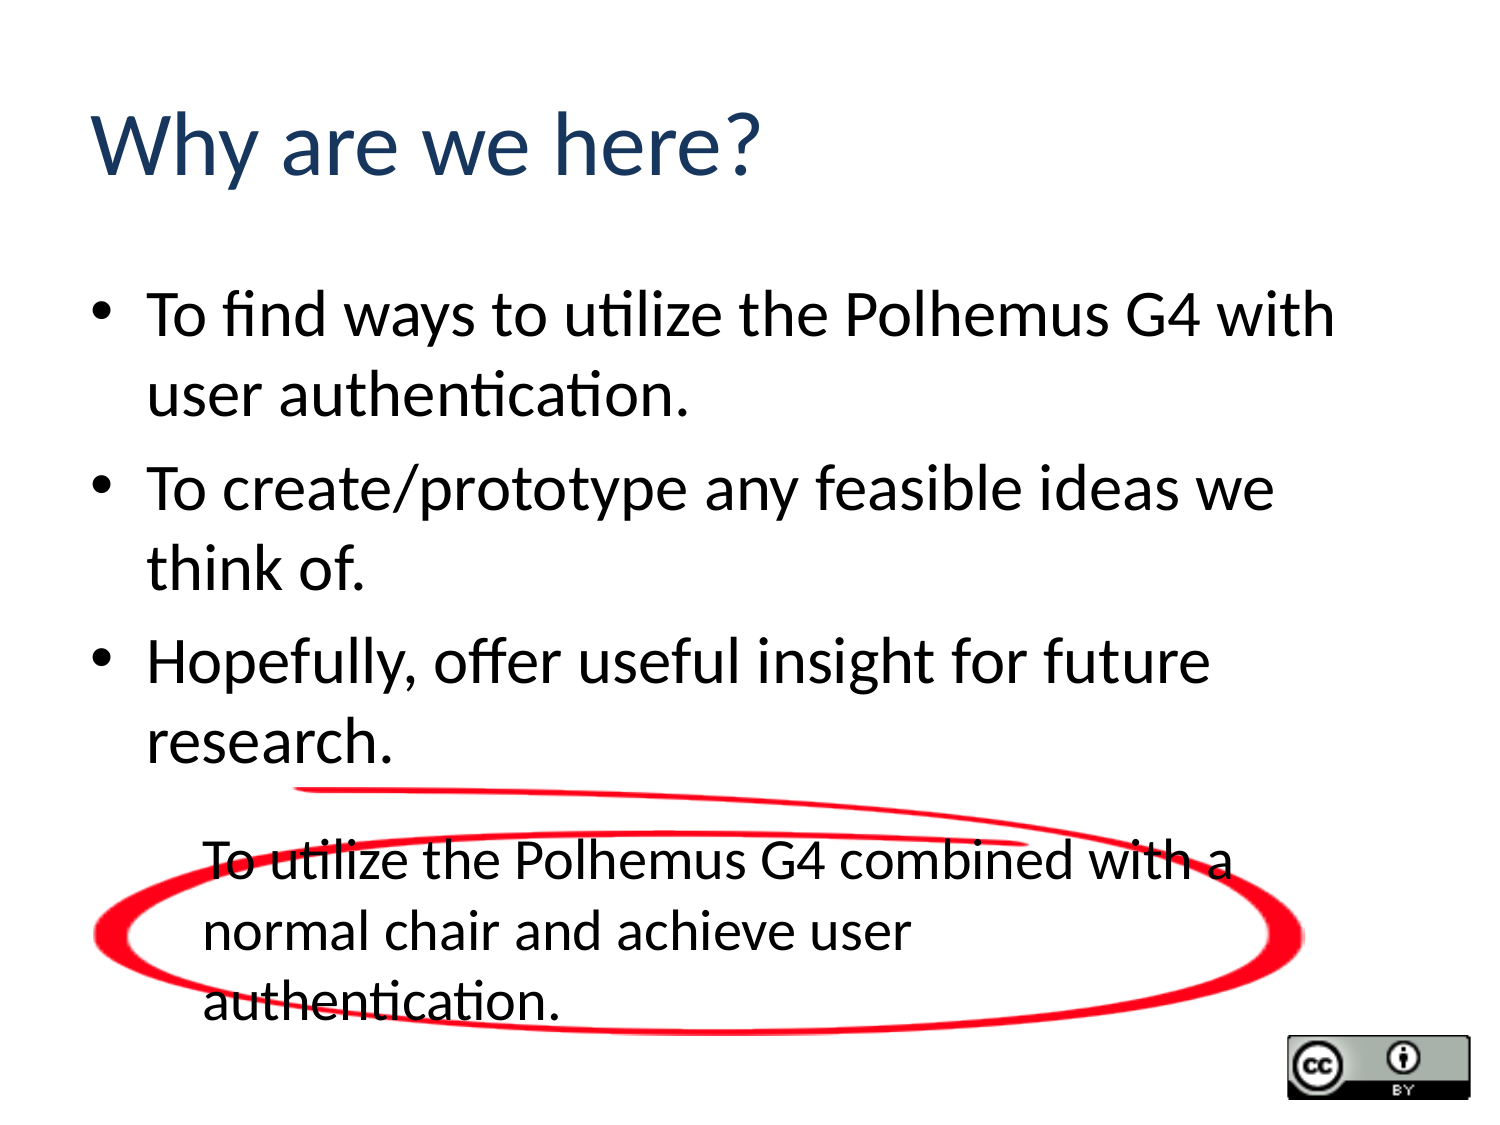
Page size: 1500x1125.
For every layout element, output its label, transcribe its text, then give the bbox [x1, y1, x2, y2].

title Why are we here? [75, 37, 1425, 241]
text_box [93, 787, 1306, 1036]
list To find ways to utilize the Polhemus G4 with user authentication. To create/prototype any feasible ideas we think of. Hopefully, offer useful insight for future research. [75, 262, 1425, 916]
picture [1287, 1035, 1471, 1100]
text_box To utilize the Polhemus G4 combined with a normal chair and achieve user authentication. [187, 814, 1253, 1040]
